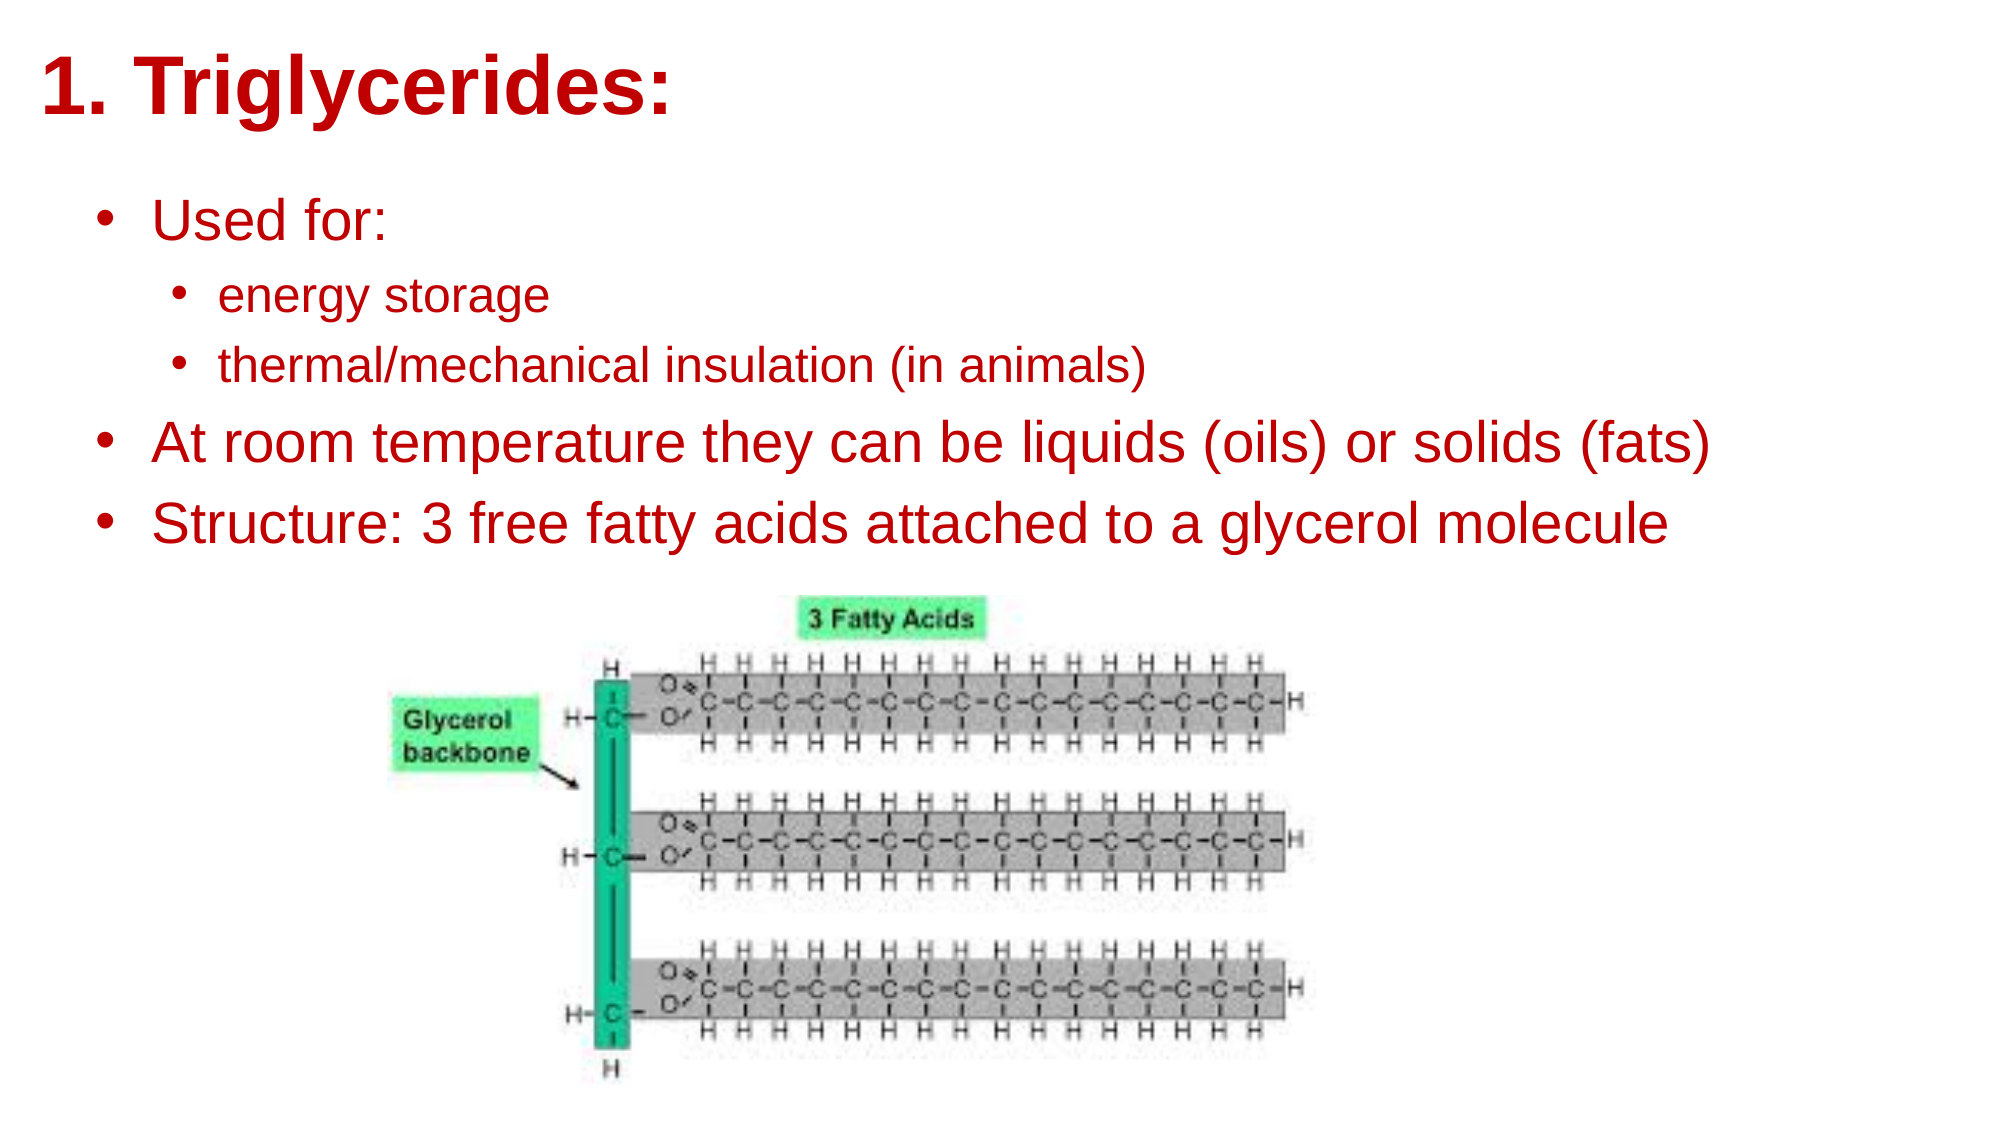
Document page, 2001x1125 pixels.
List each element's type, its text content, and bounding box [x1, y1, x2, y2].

picture [387, 594, 1321, 1100]
text_box 1. Triglycerides: [25, 23, 775, 140]
text_box Used for: energy storage thermal/mechanical insulation (in animals) At room temperature they can be liquids (oils) or solids (fats) Structure: 3 free fatty acids attached to a glycerol molecule [80, 174, 1969, 661]
